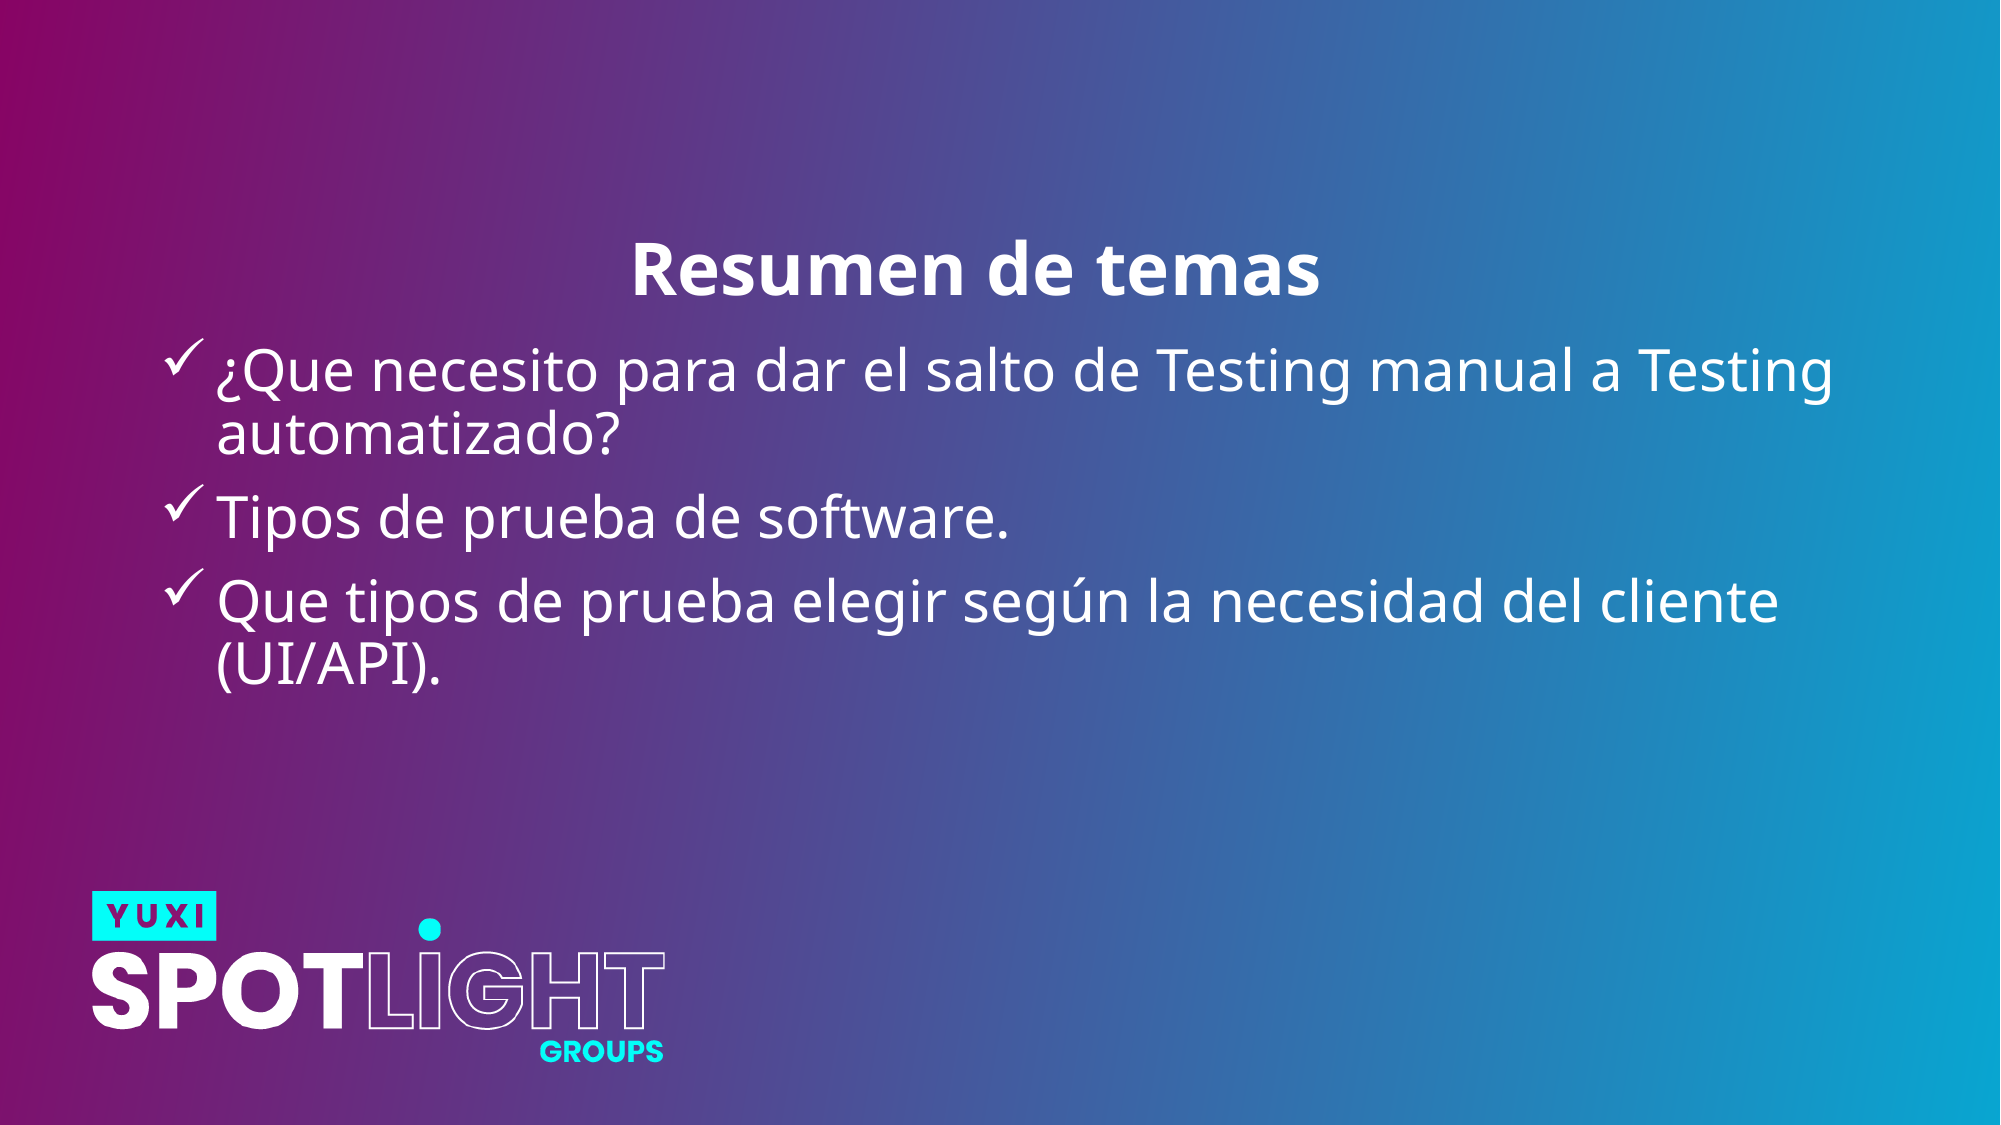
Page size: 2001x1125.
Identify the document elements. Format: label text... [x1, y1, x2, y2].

text_box Resumen de temas [408, 203, 1544, 326]
text_box ¿Que necesito para dar el salto de Testing manual a Testing automatizado? Tipos de prueba de software. Que tipos de prueba elegir según la necesidad del cliente (UI/API). [144, 326, 1898, 726]
picture [91, 891, 665, 1081]
